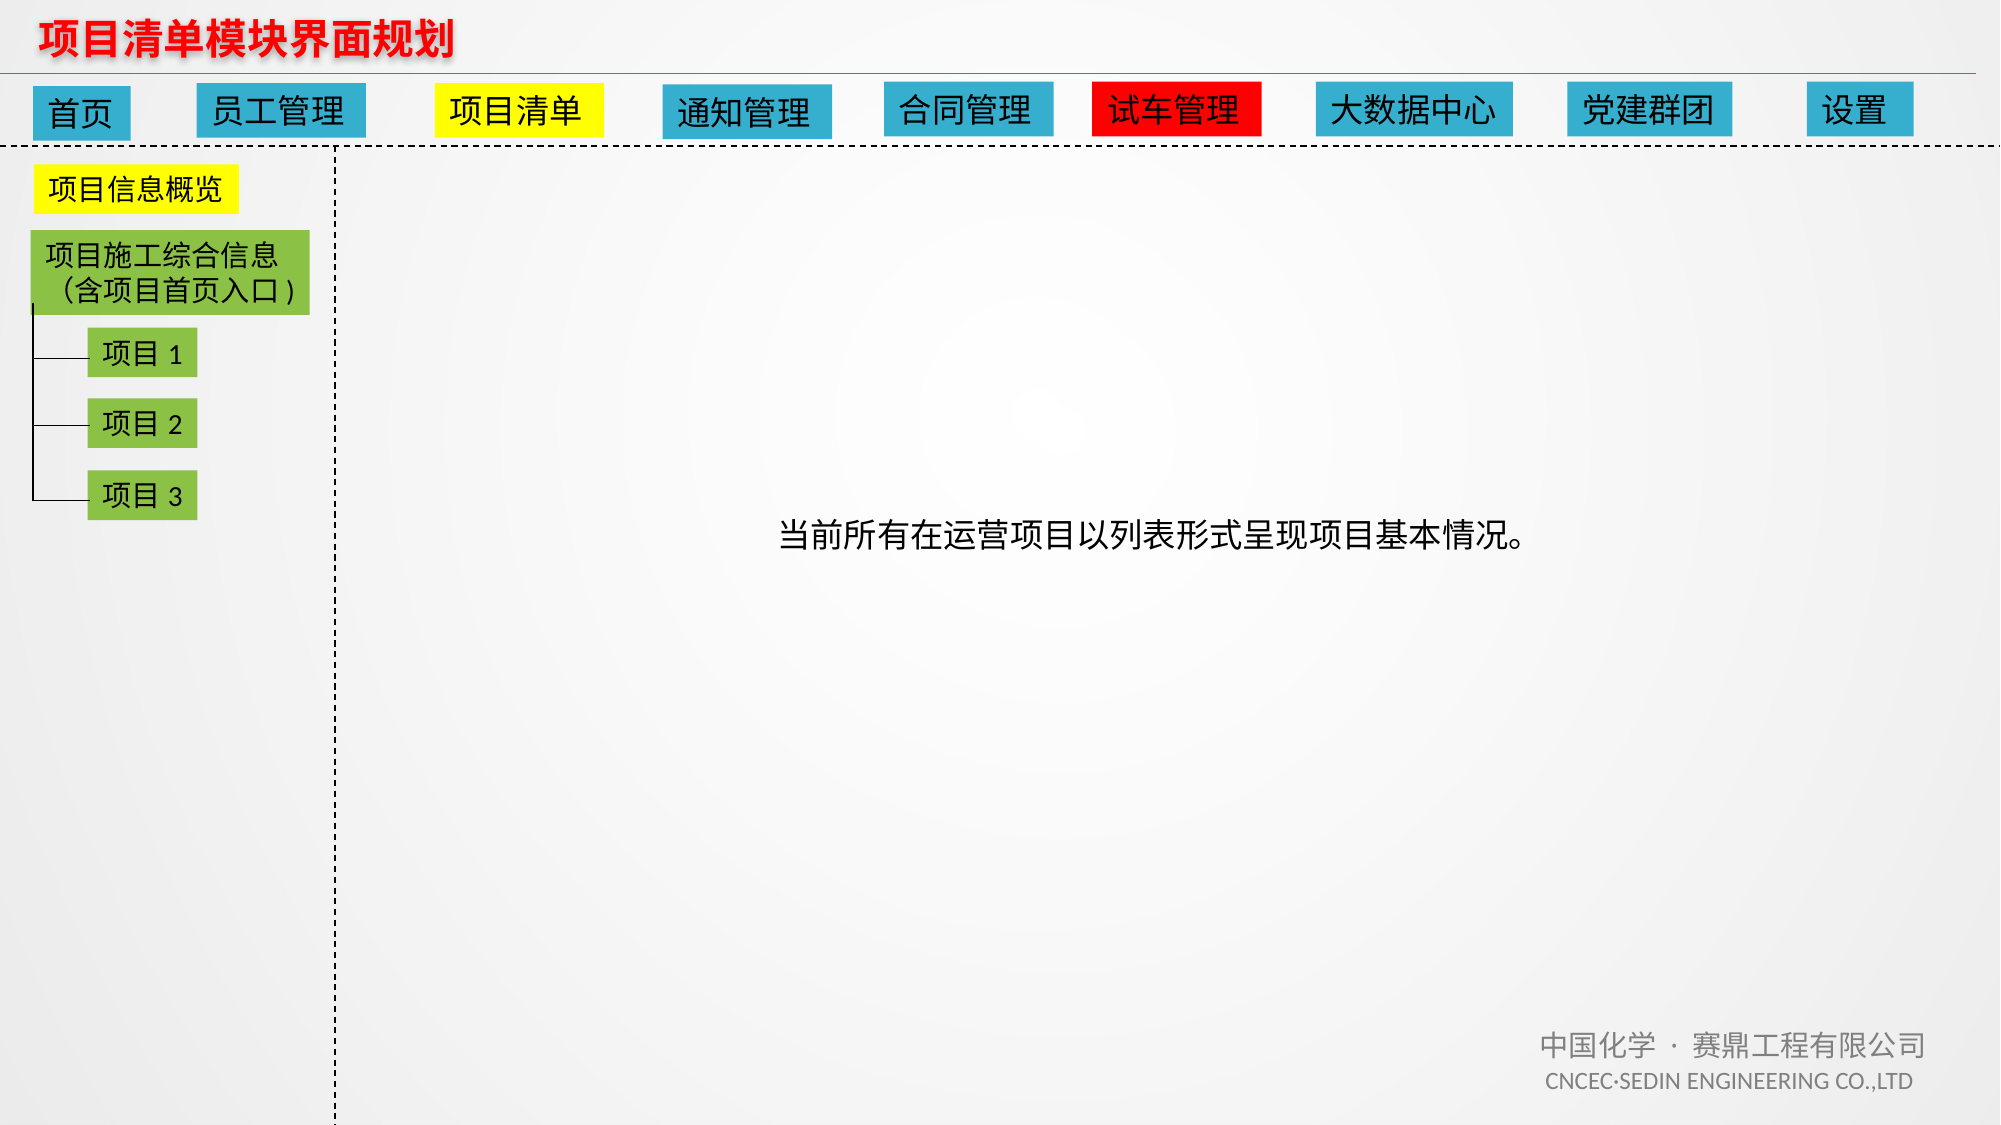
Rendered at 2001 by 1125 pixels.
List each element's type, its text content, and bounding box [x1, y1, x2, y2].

text_box 通知管理 [662, 83, 833, 140]
text_box 项目2 [87, 398, 198, 448]
text_box 大数据中心 [1315, 81, 1514, 137]
text_box 项目3 [87, 470, 198, 521]
text_box 项目1 [87, 327, 198, 378]
picture [0, 0, 2000, 145]
text_box 项目清单模块界面规划 [23, 5, 472, 71]
text_box 合同管理 [883, 81, 1055, 137]
text_box 项目信息概览 [33, 164, 239, 214]
text_box 项目施工综合信息 （含项目首页入口) [30, 230, 310, 315]
picture [0, 147, 335, 1125]
text_box 党建群团 [1566, 81, 1733, 137]
text_box 试车管理 [1091, 81, 1263, 137]
text_box 首页 [32, 85, 132, 142]
text_box 员工管理 [196, 82, 367, 139]
text_box 项目清单 [434, 82, 605, 139]
text_box 设置 [1806, 81, 1915, 137]
text_box 当前所有在运营项目以列表形式呈现项目基本情况。 [687, 506, 1836, 562]
picture [336, 147, 2000, 1125]
